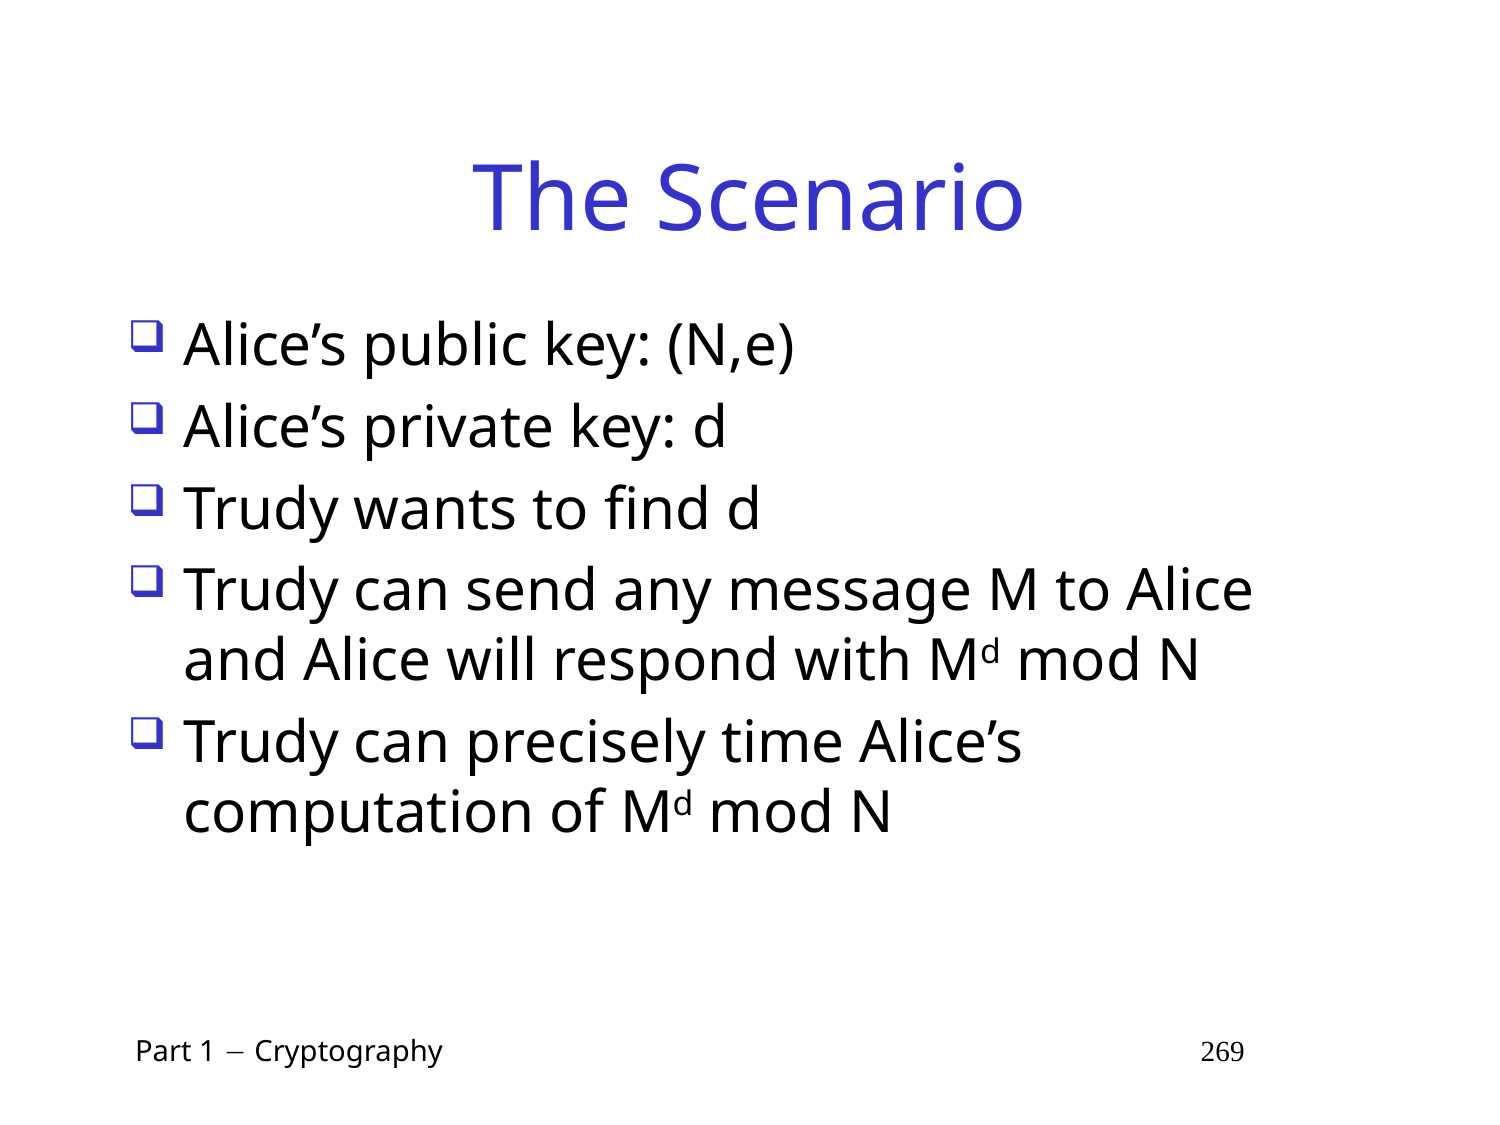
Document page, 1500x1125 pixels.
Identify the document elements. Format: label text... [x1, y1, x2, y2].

list Alice’s public key: (N,e) Alice’s private key: d Trudy wants to find d Trudy can send any message M to Alice and Alice will respond with Md mod N Trudy can precisely time Alice’s computation of Md mod N [112, 299, 1388, 976]
footer Part 1  Cryptography 269 [112, 1024, 1401, 1101]
title The Scenario [112, 99, 1388, 288]
